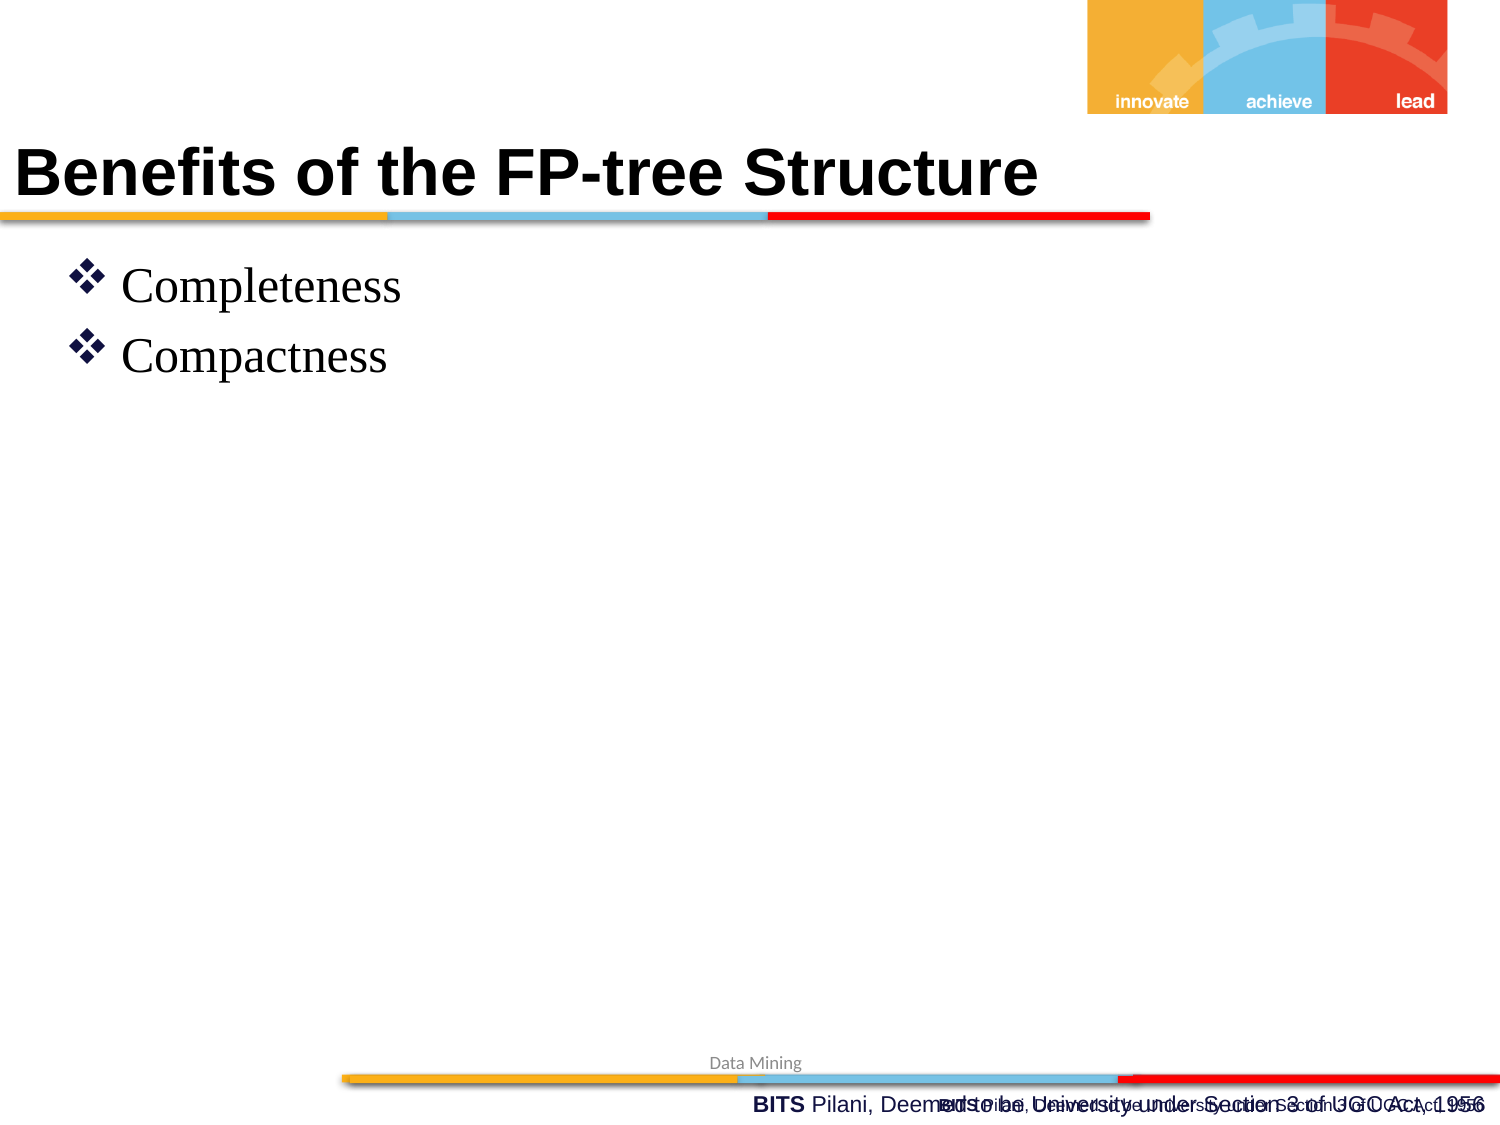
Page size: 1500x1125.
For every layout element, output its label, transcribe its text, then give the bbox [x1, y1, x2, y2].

list Completeness Compactness [50, 245, 1400, 988]
title Benefits of the FP-tree Structure [0, 59, 1294, 278]
picture [1087, 0, 1448, 114]
